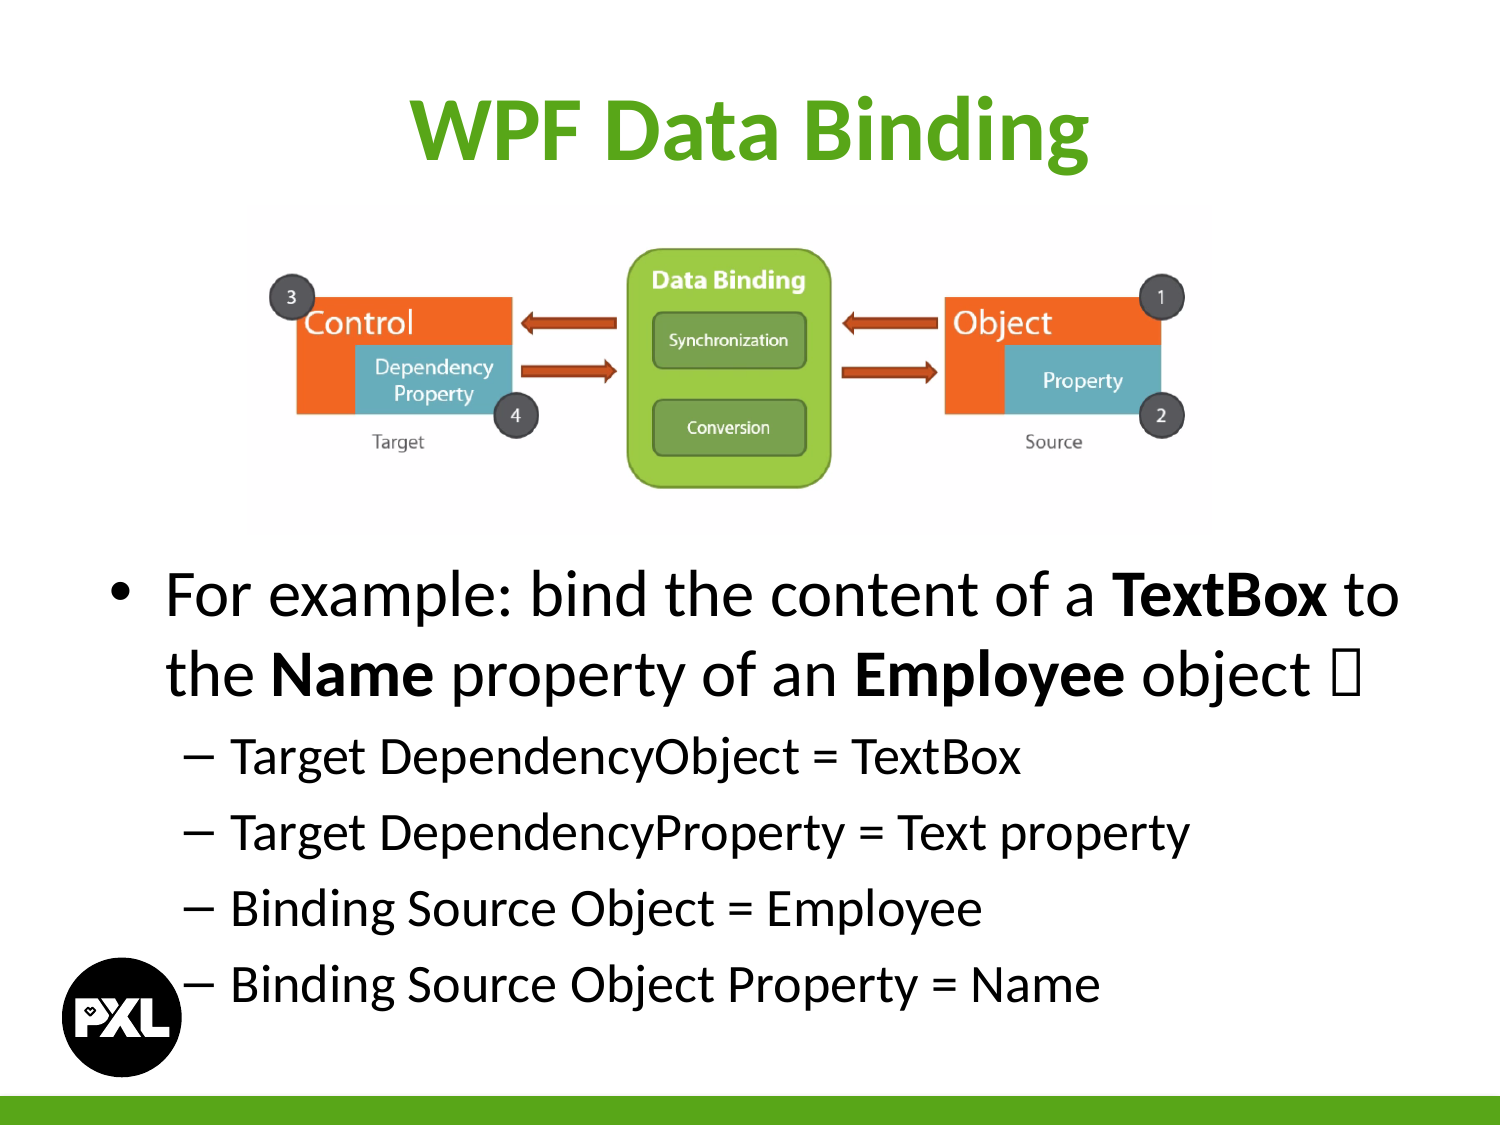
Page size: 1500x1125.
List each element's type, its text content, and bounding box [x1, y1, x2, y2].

list For example: bind the content of a TextBox to the Name property of an Employee object  Target DependencyObject = TextBox Target DependencyProperty = Text property Binding Source Object = Employee Binding Source Object Property = Name [93, 262, 1426, 1005]
picture [247, 204, 1212, 536]
title WPF Data Binding [75, 30, 1425, 218]
